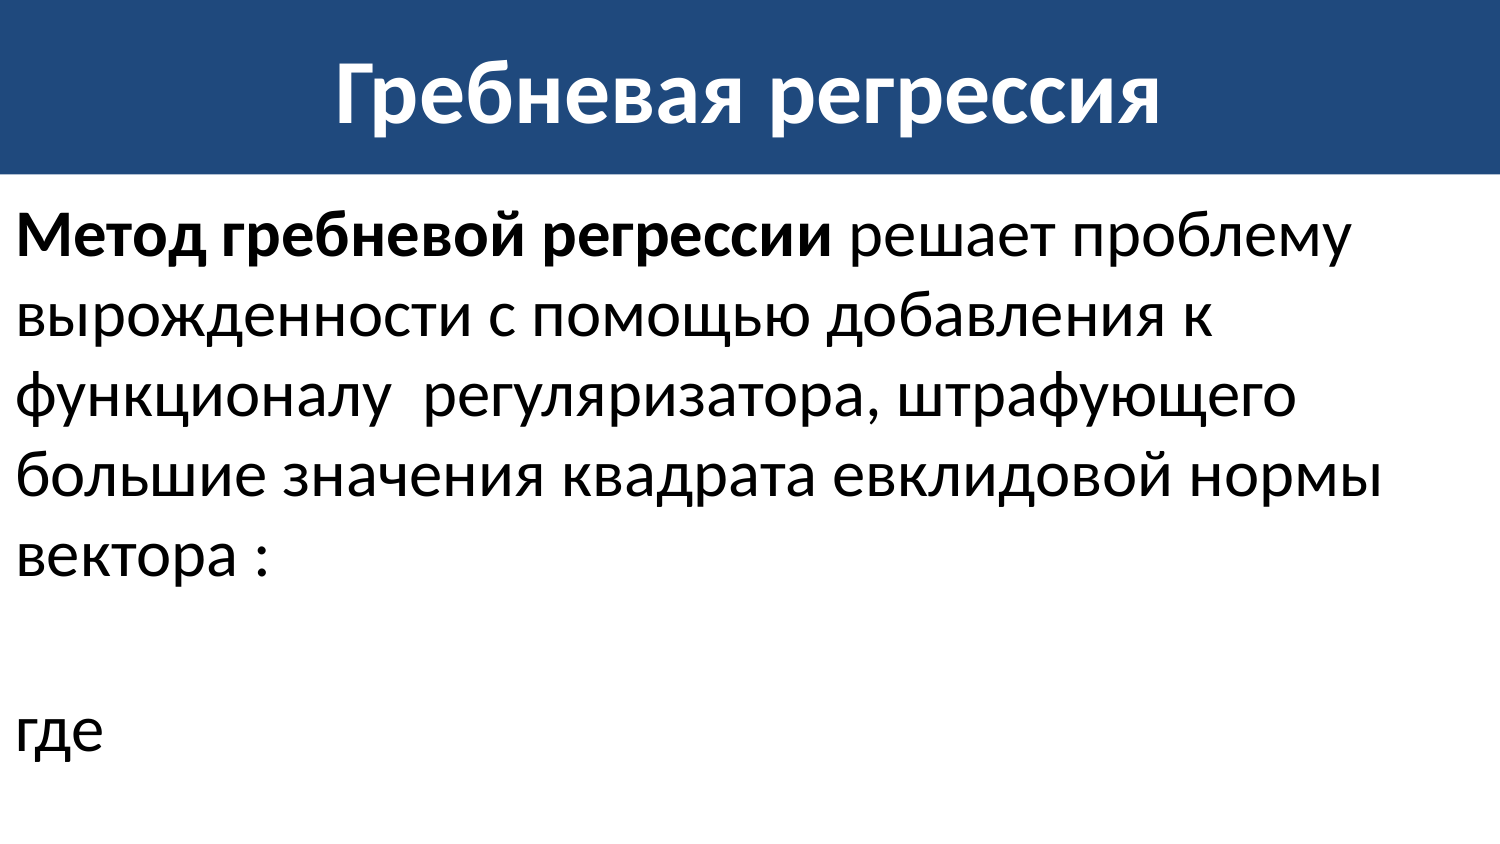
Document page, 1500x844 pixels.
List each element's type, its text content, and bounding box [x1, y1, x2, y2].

title Гребневая регрессия [0, 0, 1500, 175]
